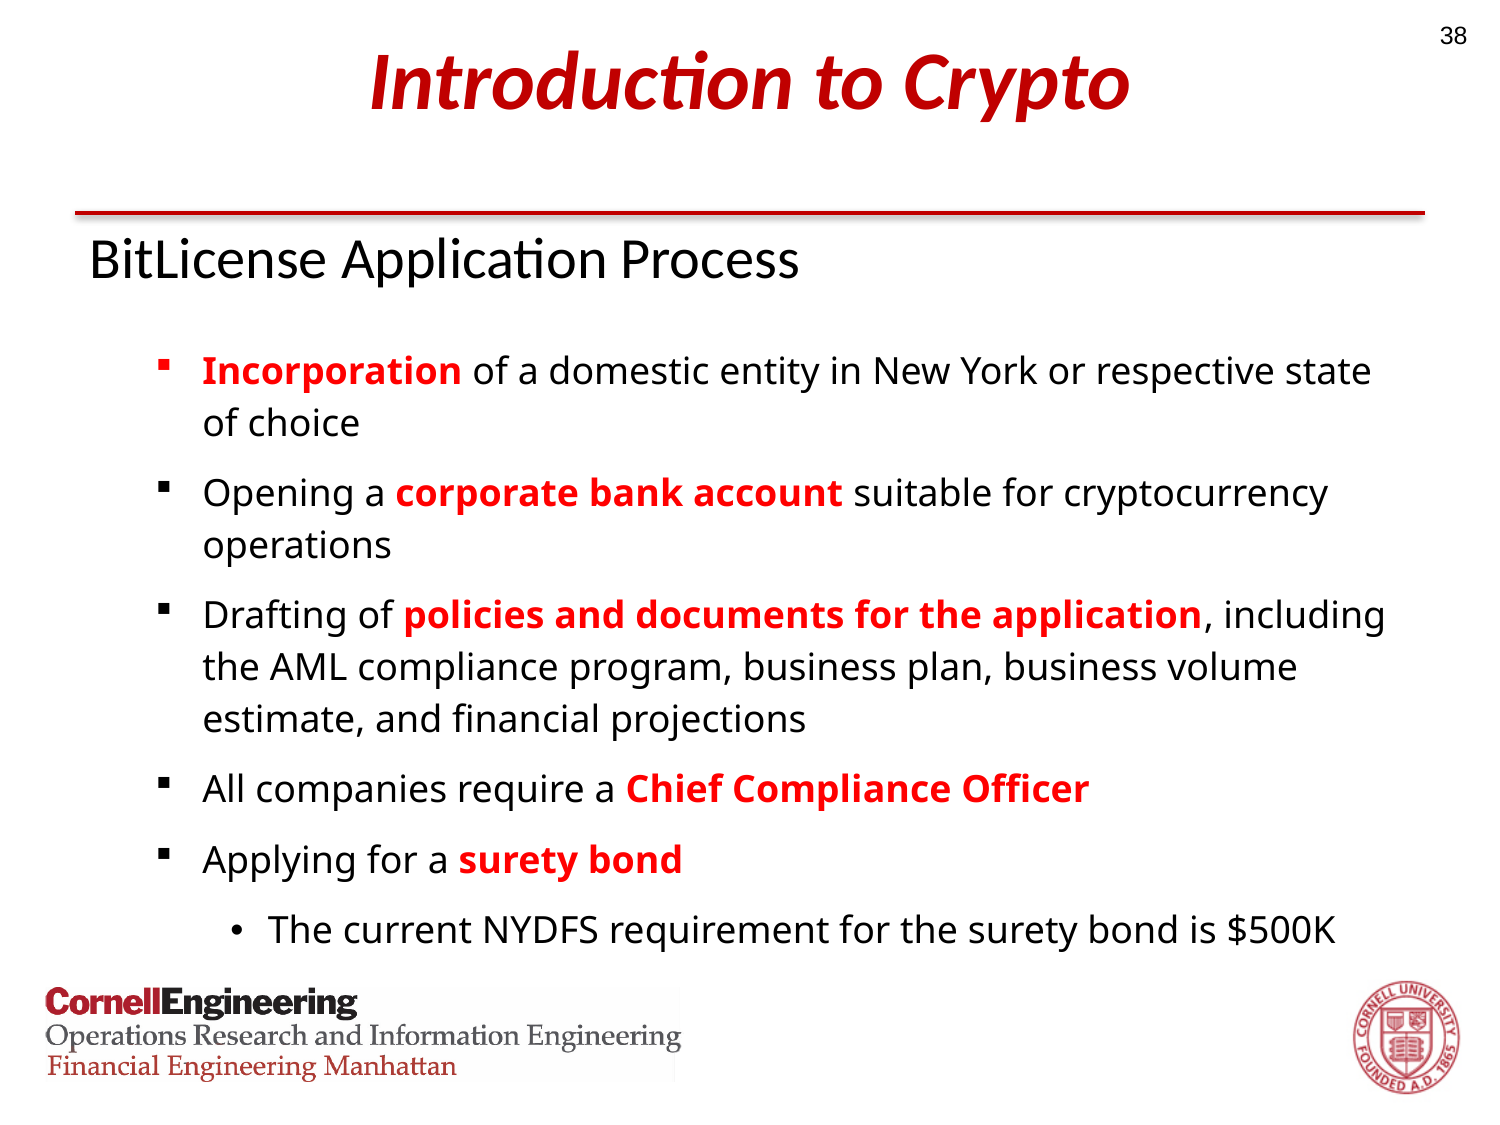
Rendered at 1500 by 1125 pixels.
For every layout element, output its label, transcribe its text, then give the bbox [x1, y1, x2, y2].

text_box 38 [1425, 12, 1486, 52]
picture [1320, 944, 1493, 1125]
title Introduction to Crypto [75, 18, 1425, 207]
text_box BitLicense Application Process Incorporation of a domestic entity in New York or respective state of choice Opening a corporate bank account suitable for cryptocurrency operations Drafting of policies and documents for the application, including the AML compliance program, business plan, business volume estimate, and financial projections All companies require a Chief Compliance Officer Applying for a surety bond The current NYDFS requirement for the surety bond is $500K [74, 212, 1425, 963]
picture [45, 987, 828, 1082]
